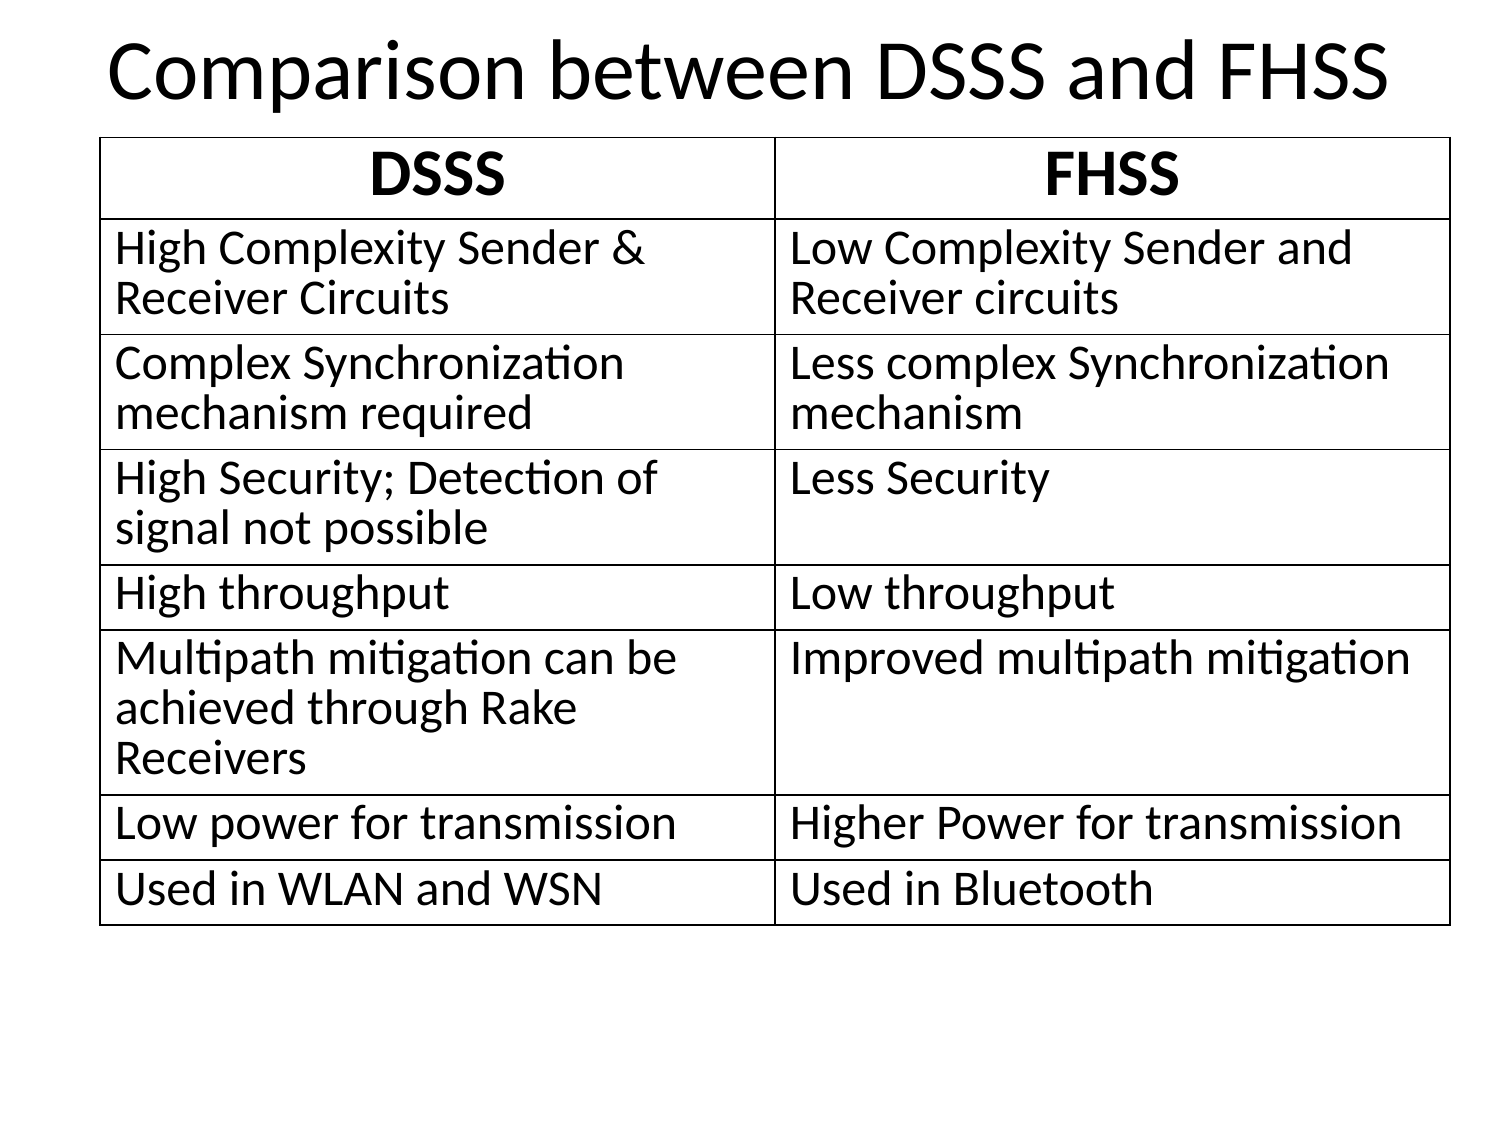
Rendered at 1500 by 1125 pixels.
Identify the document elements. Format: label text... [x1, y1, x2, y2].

table_header FHSS [776, 138, 1449, 218]
table_cell Less Security [776, 450, 1449, 564]
table_cell High throughput [101, 566, 774, 629]
table_cell Complex Synchronization mechanism required [101, 335, 774, 449]
table_cell Low Complexity Sender and Receiver circuits [776, 220, 1449, 334]
table_cell Higher Power for transmission [776, 796, 1449, 859]
table_cell Used in WLAN and WSN [101, 861, 774, 924]
table_cell High Complexity Sender & Receiver Circuits [101, 220, 774, 334]
table_cell Multipath mitigation can be achieved through Rake Receivers [101, 631, 774, 794]
table_cell High Security; Detection of signal not possible [101, 450, 774, 564]
table_cell Used in Bluetooth [776, 861, 1449, 924]
title Comparison between DSSS and FHSS [75, 0, 1425, 130]
table_cell Low throughput [776, 566, 1449, 629]
table_cell Improved multipath mitigation [776, 631, 1449, 794]
table_cell Low power for transmission [101, 796, 774, 859]
table_cell Less complex Synchronization mechanism [776, 335, 1449, 449]
table_header DSSS [101, 138, 774, 218]
